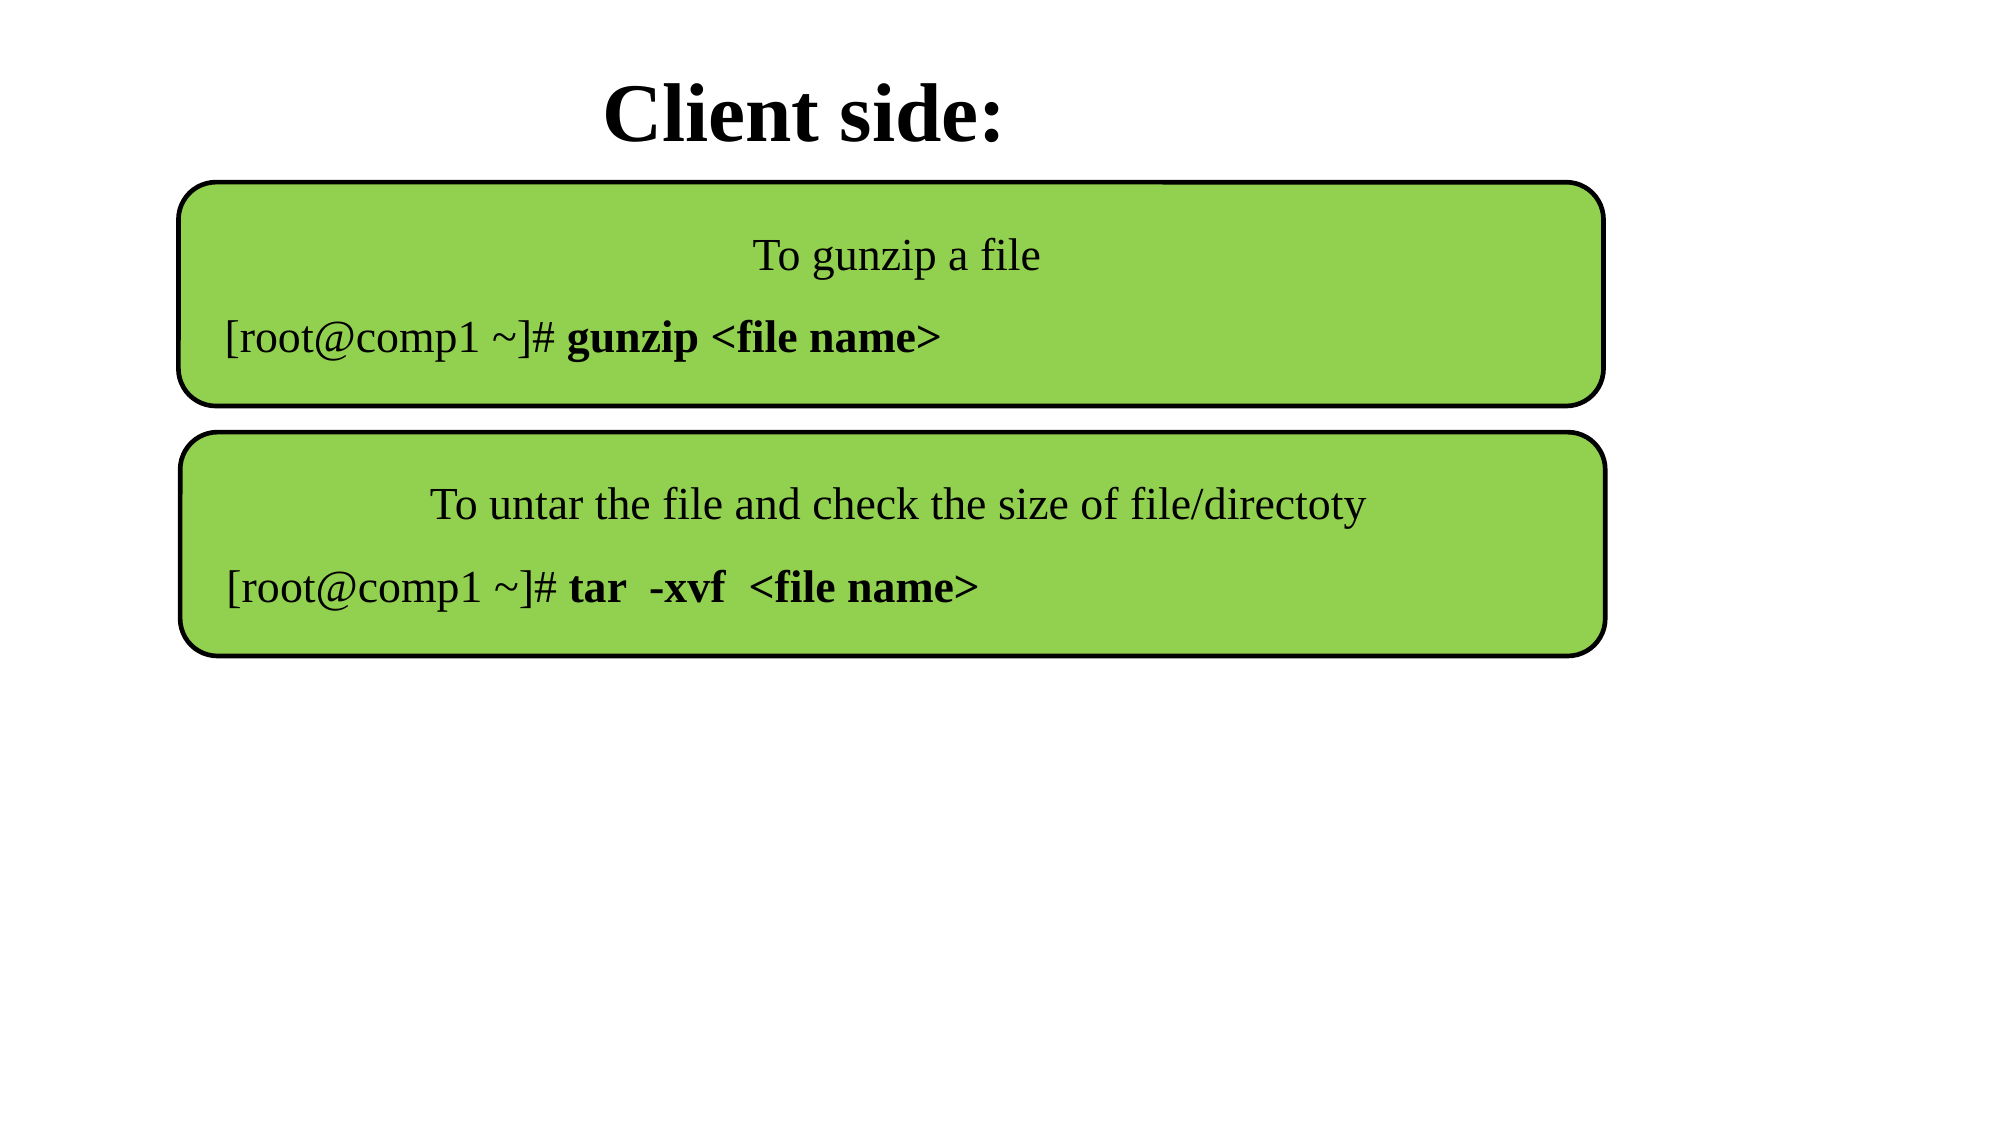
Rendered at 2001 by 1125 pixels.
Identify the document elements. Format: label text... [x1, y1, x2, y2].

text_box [179, 431, 1606, 657]
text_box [178, 181, 1604, 407]
title Client side: [98, 40, 1511, 176]
